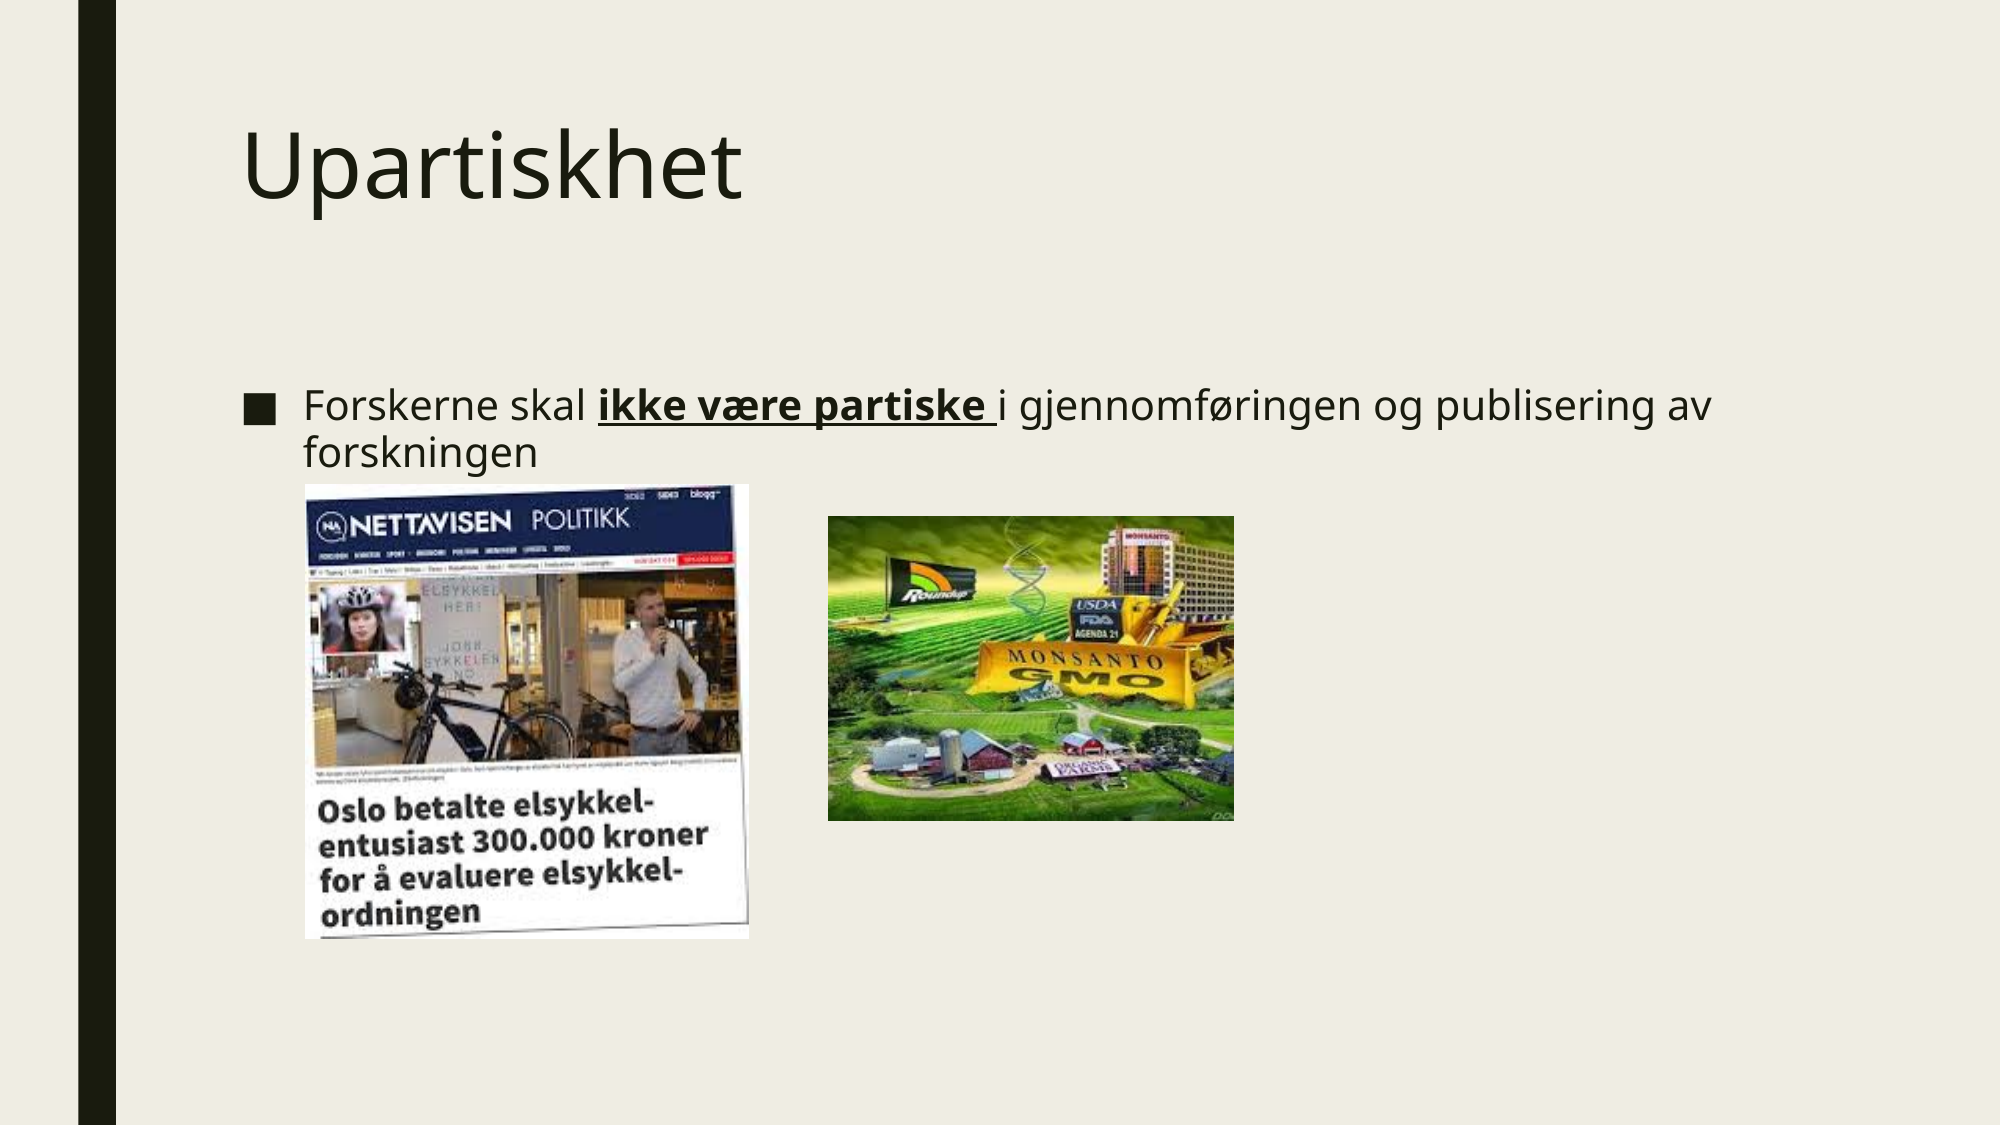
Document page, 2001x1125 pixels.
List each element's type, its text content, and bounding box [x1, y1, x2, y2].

picture [305, 484, 749, 939]
list Forskerne skal ikke være partiske i gjennomføringen og publisering av forskningen [225, 375, 1800, 963]
title Upartiskhet [225, 112, 1800, 357]
picture [828, 516, 1234, 822]
